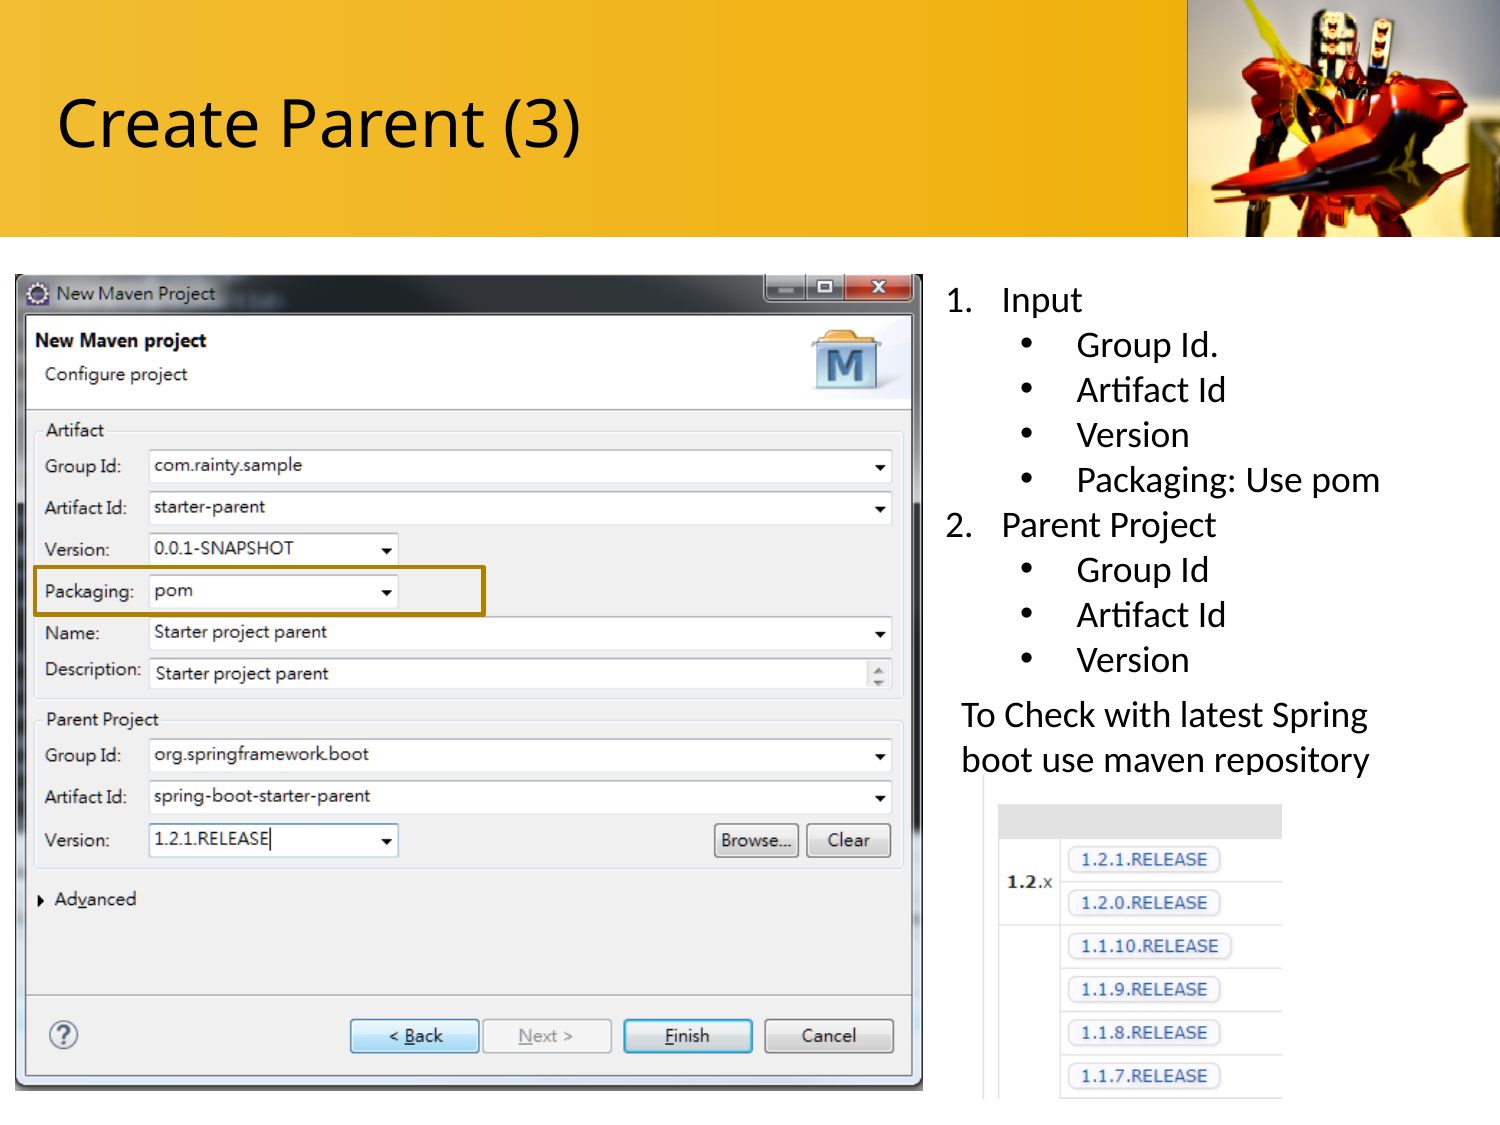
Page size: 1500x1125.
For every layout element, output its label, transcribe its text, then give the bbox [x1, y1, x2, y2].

text_box To Check with latest Spring boot use maven repository [946, 682, 1458, 788]
title Create Parent (3) [41, 45, 1164, 197]
picture [1187, 0, 1500, 237]
picture [15, 273, 924, 1092]
picture [979, 774, 1282, 1100]
text_box Input Group Id. Artifact Id Version Packaging: Use pom Parent Project Group Id Artifact Id Version [930, 267, 1474, 733]
